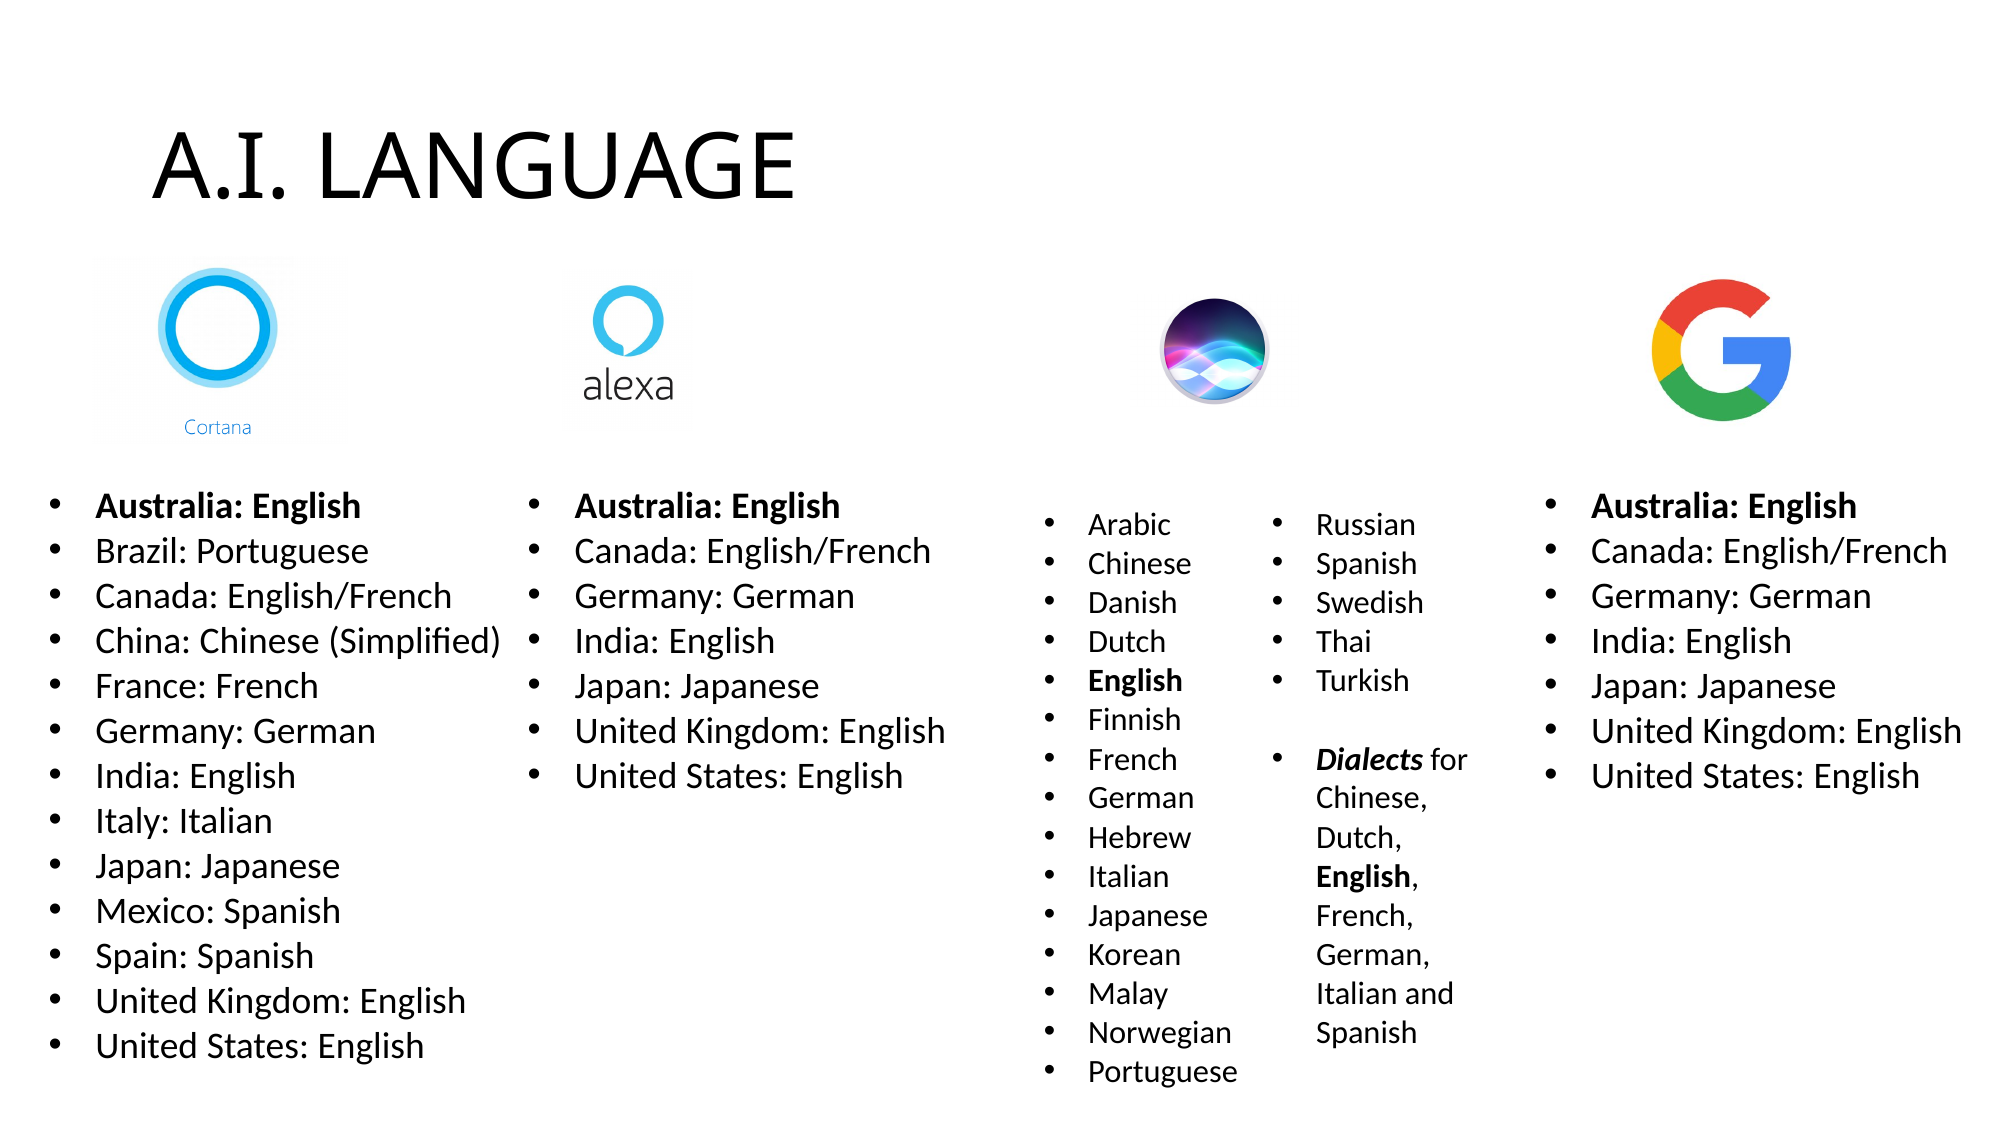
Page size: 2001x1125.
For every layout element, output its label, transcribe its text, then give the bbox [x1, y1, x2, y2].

picture [562, 269, 693, 431]
picture [92, 256, 348, 444]
text_box Australia: English Canada: English/French Germany: German India: English Japan: Japanese United Kingdom: English United States: English [512, 473, 999, 849]
picture [1610, 238, 1835, 463]
text_box Arabic Chinese Danish Dutch English Finnish French German Hebrew Italian Japanese Korean Malay Norwegian Portuguese Russian Spanish Swedish Thai Turkish Dialects for Chinese, Dutch, English, French, German, Italian and Spanish [1029, 495, 1515, 1101]
text_box Australia: English Canada: English/French Germany: German India: English Japan: Japanese United Kingdom: English United States: English [1529, 473, 2000, 849]
picture [1130, 294, 1299, 407]
text_box Australia: English Brazil: Portuguese Canada: English/French China: Chinese (Simplified) France: French Germany: German India: English Italy: Italian Japan: Japanese Mexico: Spanish Spain: Spanish United Kingdom: English United States: English [33, 473, 520, 1119]
title A.I. LANGUAGE [137, 59, 1863, 278]
